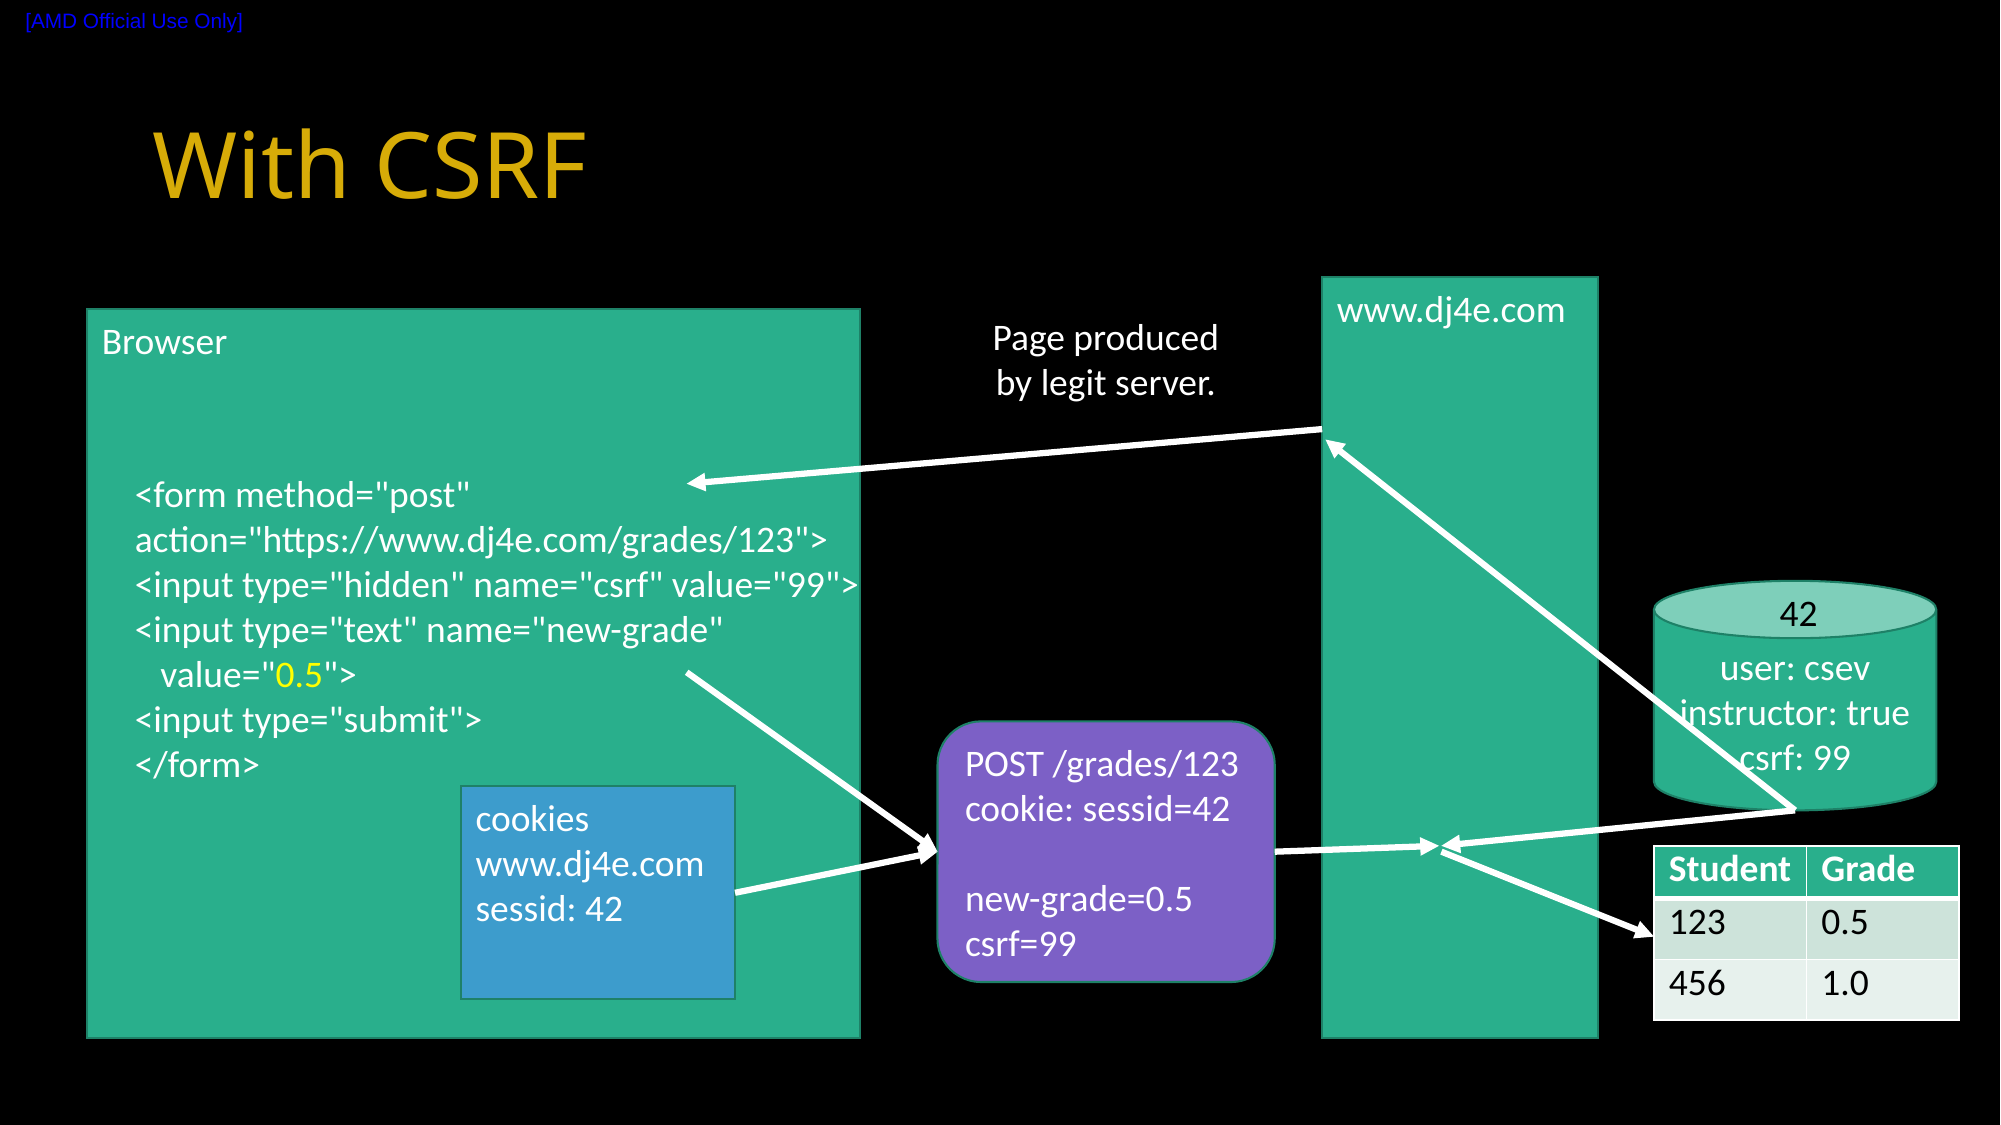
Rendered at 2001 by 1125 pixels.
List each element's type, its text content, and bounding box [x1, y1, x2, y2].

text_box www.dj4e.com [1321, 276, 1599, 1039]
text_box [686, 672, 938, 852]
table_cell 1.0 [1807, 960, 1958, 1019]
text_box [1274, 845, 1440, 852]
table_header Student [1655, 847, 1806, 896]
text_box Page produced by legit server. [958, 305, 1254, 411]
table_cell 0.5 [1807, 901, 1958, 959]
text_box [1441, 851, 1654, 937]
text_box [735, 851, 938, 893]
text_box 42 [1764, 581, 1840, 641]
text_box <form method="post" action="https://www.dj4e.com/grades/123"> <input type="hidden" name="csrf" value="99"> <input type="text" name="new-grade" value="0.5"> <input type="submit"> </form> [120, 462, 875, 838]
title With CSRF [137, 59, 1863, 278]
text_box POST /grades/123 cookie: sessid=42 new-grade=0.5 csrf=99 [936, 720, 1276, 984]
table_header Grade [1807, 847, 1958, 896]
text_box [686, 429, 1323, 484]
text_box user: csev instructor: true csrf: 99 [1654, 579, 1938, 812]
text_box Browser [86, 308, 861, 1039]
table_cell 123 [1655, 901, 1806, 959]
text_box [1325, 439, 1654, 696]
table_cell 456 [1655, 960, 1806, 1019]
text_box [1441, 696, 1654, 846]
text_box cookies www.dj4e.com sessid: 42 [460, 838, 736, 1000]
